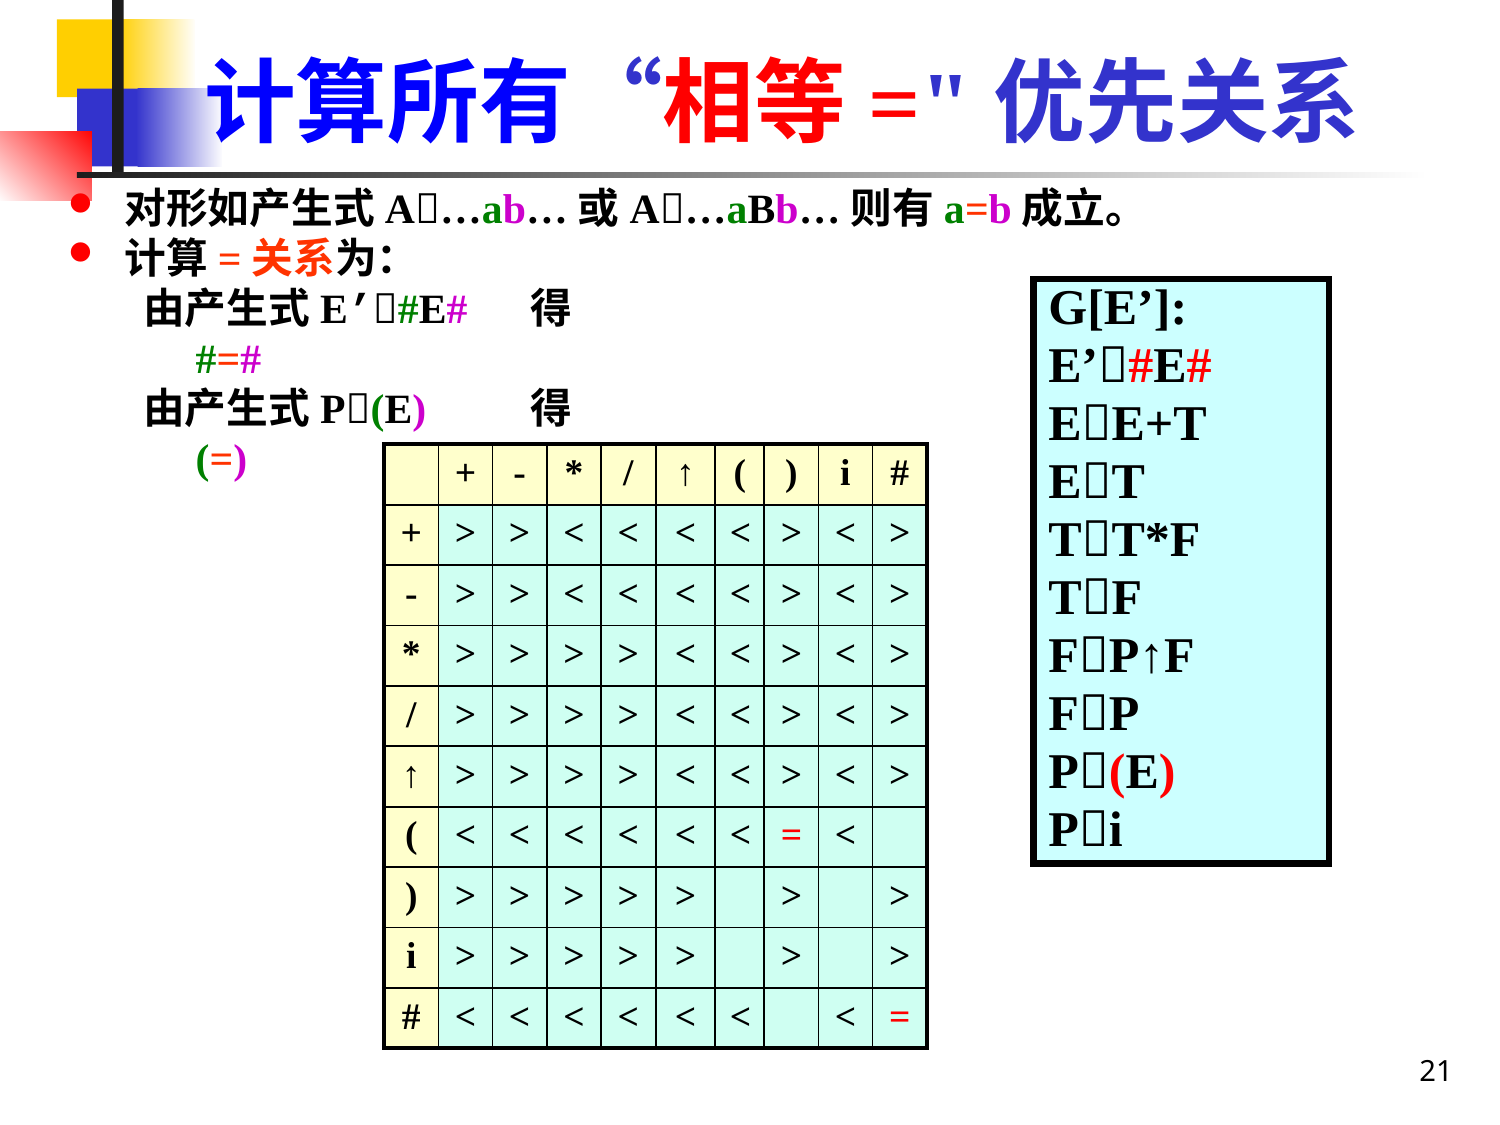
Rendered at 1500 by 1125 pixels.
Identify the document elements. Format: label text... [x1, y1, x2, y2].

table_cell < [657, 989, 714, 1046]
table_cell > [765, 626, 818, 685]
table_cell > [548, 687, 600, 745]
table_cell > [548, 868, 600, 927]
table_cell < [716, 626, 763, 685]
table_cell < [602, 989, 655, 1046]
table_cell < [657, 626, 714, 685]
table_cell < [716, 989, 763, 1046]
table_cell ( [386, 808, 438, 866]
table_cell > [493, 566, 546, 625]
table_cell < [439, 989, 492, 1046]
text_box G[E’]: E’#E# EE+T ET TT*F TF FP↑F FP P(E) Pi [1033, 278, 1329, 864]
table_cell < [819, 626, 872, 685]
table_cell = [765, 808, 818, 866]
table_cell > [439, 747, 492, 806]
table_cell > [493, 687, 546, 745]
table_cell ) [386, 868, 438, 927]
slide_number 21 [1155, 1024, 1468, 1100]
table_cell = [873, 989, 925, 1046]
table_cell > [765, 506, 818, 564]
table_cell < [548, 989, 600, 1046]
table_cell < [657, 506, 714, 564]
table_cell > [873, 747, 925, 806]
table_header * [548, 446, 600, 504]
table_cell < [657, 808, 714, 866]
table_cell > [439, 566, 492, 625]
table_cell < [716, 747, 763, 806]
table_cell > [873, 687, 925, 745]
table_cell > [493, 868, 546, 927]
table_cell [873, 808, 925, 866]
table_header / [602, 446, 655, 504]
table_cell > [765, 566, 818, 625]
table_cell / [386, 687, 438, 745]
table_cell < [548, 566, 600, 625]
table_cell > [493, 626, 546, 685]
table_cell i [386, 928, 438, 987]
list 对形如产生式A…ab…或A…aBb…则有a=b成立。 计算=关系为： 由产生式E’#E# 得 #=# 由产生式P(E) 得 (=) [53, 184, 1459, 1006]
table_cell > [602, 868, 655, 927]
table_cell > [439, 928, 492, 987]
table_cell < [819, 989, 872, 1046]
table_cell > [765, 868, 818, 927]
table_cell [819, 868, 872, 927]
table_cell < [439, 808, 492, 866]
table_header # [873, 446, 925, 504]
table_cell > [602, 747, 655, 806]
table_cell < [602, 808, 655, 866]
table_cell < [819, 808, 872, 866]
table_cell < [602, 506, 655, 564]
table_cell < [819, 687, 872, 745]
table_header ) [765, 446, 818, 504]
table_cell [819, 928, 872, 987]
table_cell > [548, 747, 600, 806]
table_cell < [657, 687, 714, 745]
table_cell > [439, 506, 492, 564]
table_cell < [493, 989, 546, 1046]
table_cell > [873, 868, 925, 927]
table_cell > [602, 687, 655, 745]
table_cell < [657, 566, 714, 625]
table_cell > [765, 928, 818, 987]
table_cell < [602, 566, 655, 625]
table_header ( [716, 446, 763, 504]
table_cell < [548, 808, 600, 866]
table_cell < [716, 687, 763, 745]
table_cell < [819, 747, 872, 806]
table_cell - [386, 566, 438, 625]
title 计算所有“相等="优先关系 [188, 35, 1376, 161]
table_cell > [548, 626, 600, 685]
table_cell [765, 989, 818, 1046]
table_cell < [657, 747, 714, 806]
table_header [386, 446, 438, 504]
table_cell [716, 868, 763, 927]
table_cell > [873, 626, 925, 685]
table_header i [819, 446, 872, 504]
table_cell < [716, 506, 763, 564]
table_cell < [716, 808, 763, 866]
table_cell > [765, 687, 818, 745]
table_cell < [819, 506, 872, 564]
table_cell < [819, 566, 872, 625]
table_cell > [493, 747, 546, 806]
table_cell > [602, 626, 655, 685]
table_cell > [493, 928, 546, 987]
table_cell > [602, 928, 655, 987]
table_cell > [493, 506, 546, 564]
table_header + [439, 446, 492, 504]
table_cell # [386, 989, 438, 1046]
table_cell + [386, 506, 438, 564]
table_cell > [548, 928, 600, 987]
table_header - [493, 446, 546, 504]
table_cell > [657, 928, 714, 987]
table_cell ↑ [386, 747, 438, 806]
table_cell < [493, 808, 546, 866]
table_cell [716, 928, 763, 987]
table_cell > [439, 626, 492, 685]
table_header ↑ [657, 446, 714, 504]
table_cell > [657, 868, 714, 927]
table_cell > [765, 747, 818, 806]
table_cell > [439, 868, 492, 927]
table_cell > [873, 928, 925, 987]
table_cell > [873, 566, 925, 625]
table_cell * [386, 626, 438, 685]
table_cell < [716, 566, 763, 625]
table_cell > [439, 687, 492, 745]
table_cell < [548, 506, 600, 564]
table_cell > [873, 506, 925, 564]
